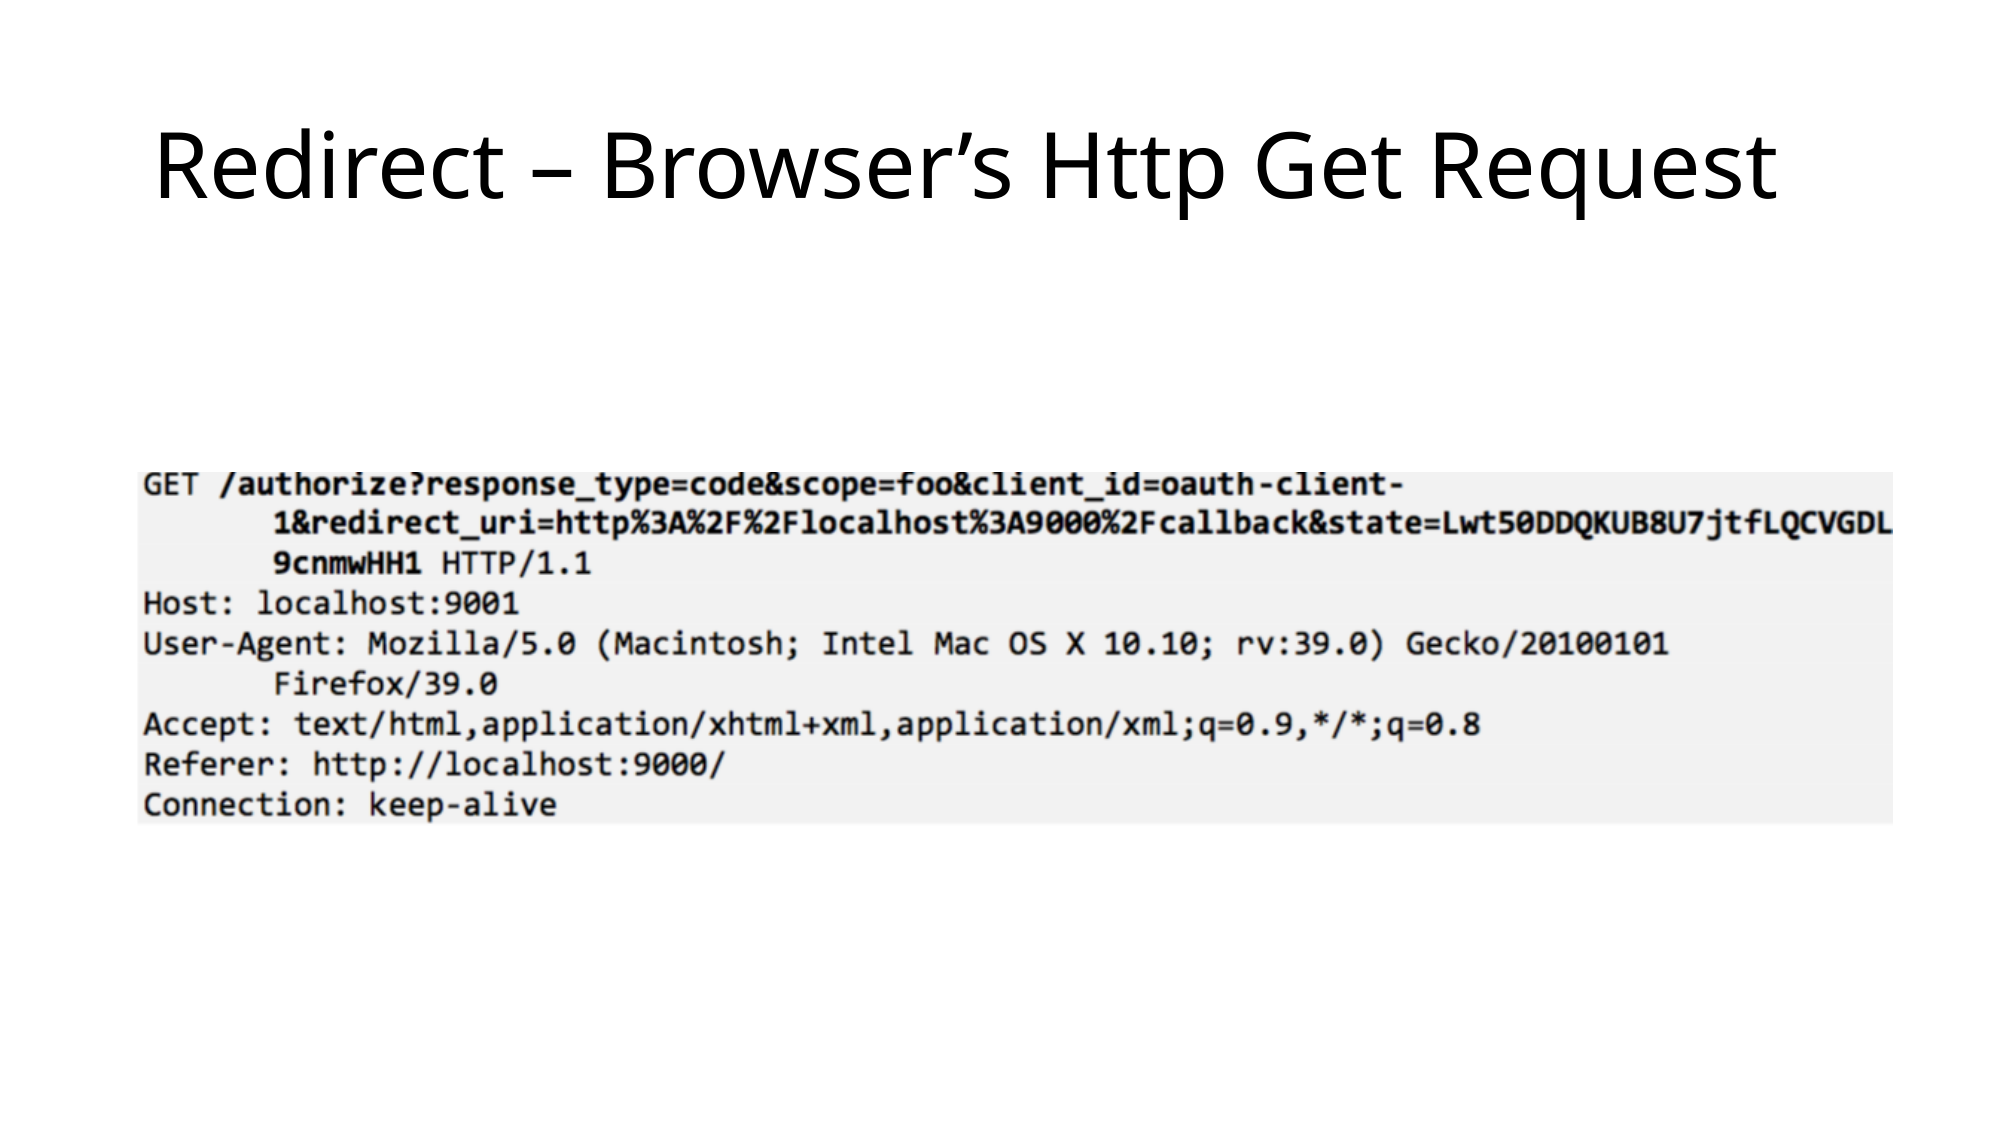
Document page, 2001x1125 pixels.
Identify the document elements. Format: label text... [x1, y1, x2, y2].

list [137, 472, 1893, 830]
title Redirect – Browser’s Http Get Request [137, 59, 1863, 278]
